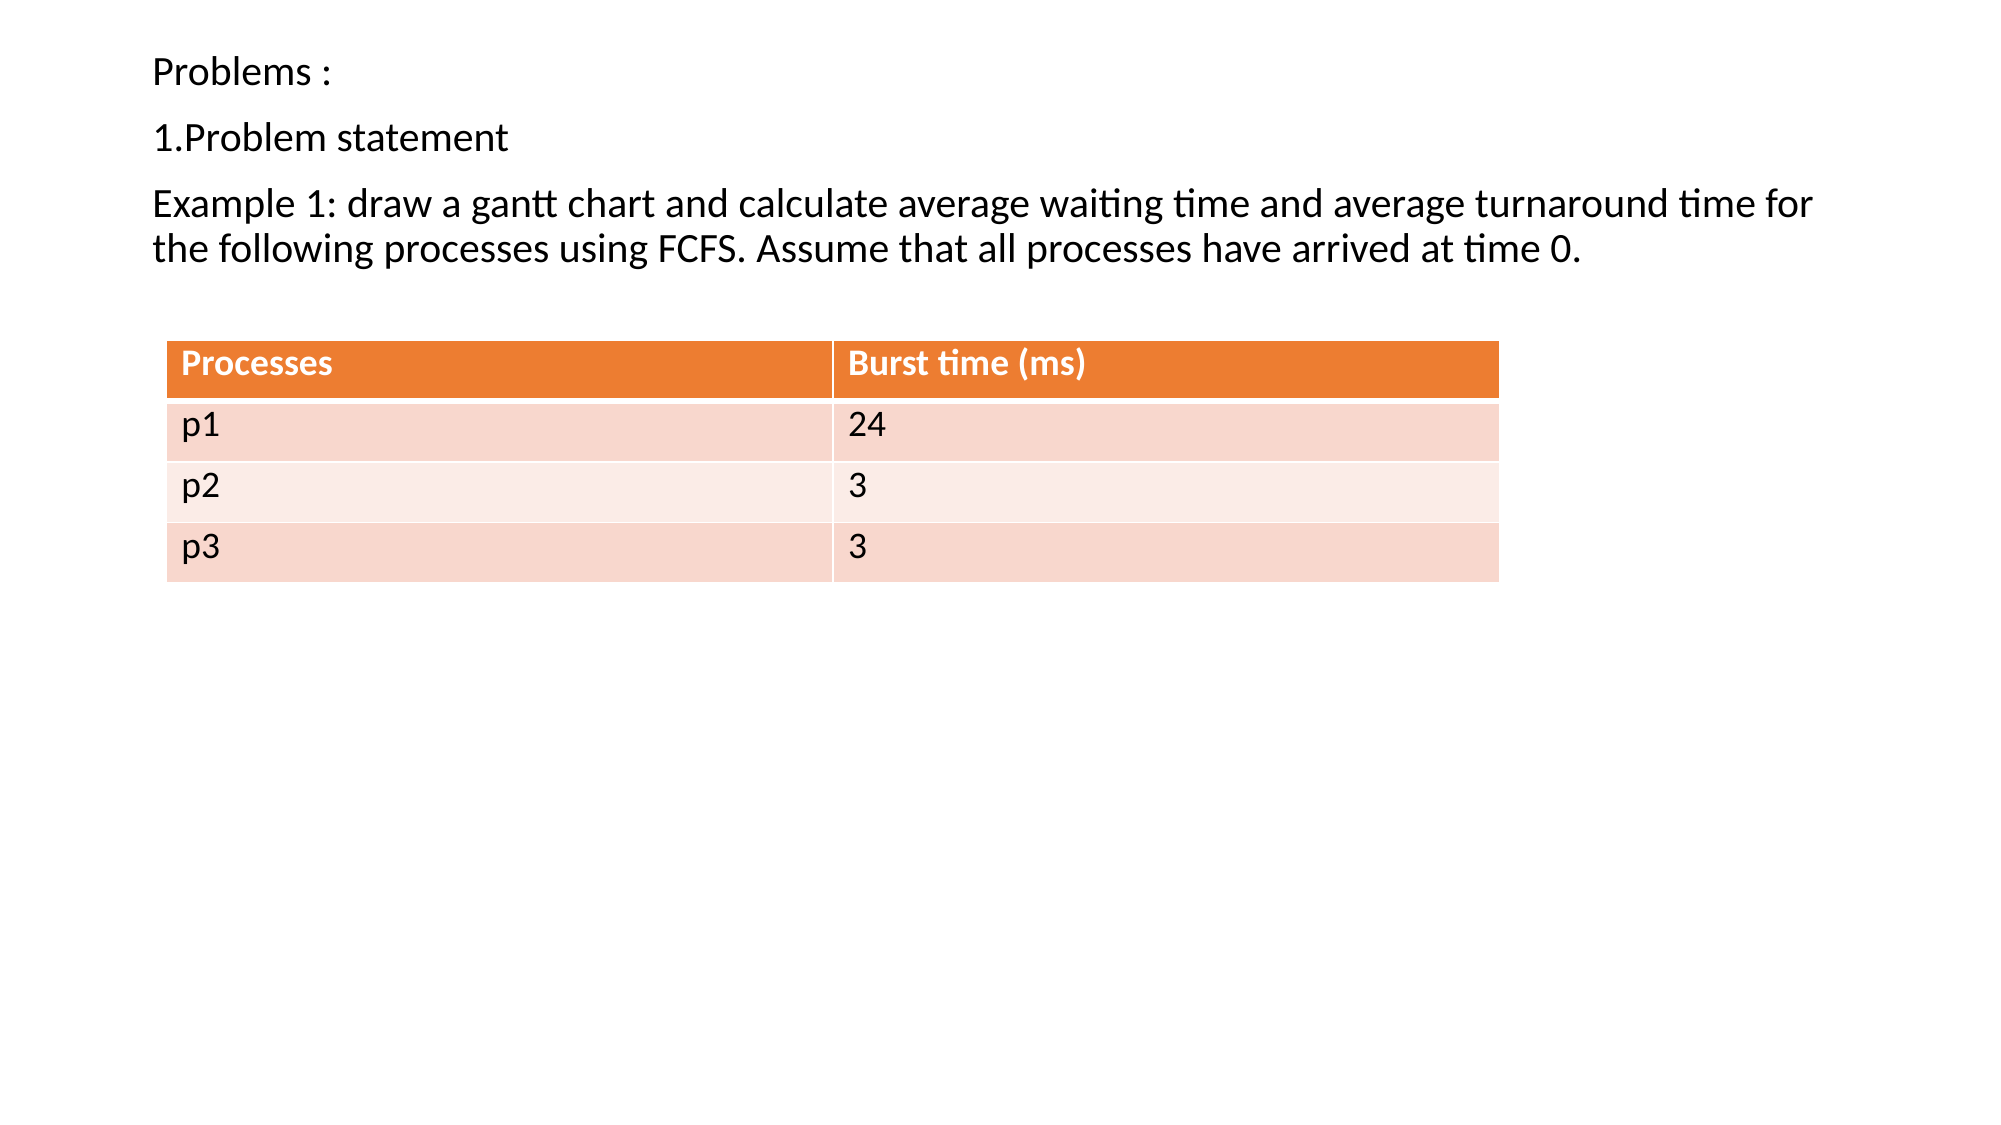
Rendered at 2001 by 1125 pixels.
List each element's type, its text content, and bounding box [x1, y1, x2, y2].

table_cell p3 [167, 523, 832, 582]
table_cell p2 [167, 463, 832, 522]
table_header Processes [167, 341, 832, 398]
table_header Burst time (ms) [834, 341, 1499, 398]
list Problems : 1.Problem statement Example 1: draw a gantt chart and calculate average waiting time and average turnaround time for the following processes using FCFS. Assume that all processes have arrived at time 0. [137, 41, 1863, 1125]
table_cell 3 [834, 463, 1499, 522]
table_cell 24 [834, 404, 1499, 461]
table_cell 3 [834, 523, 1499, 582]
table_cell p1 [167, 404, 832, 461]
